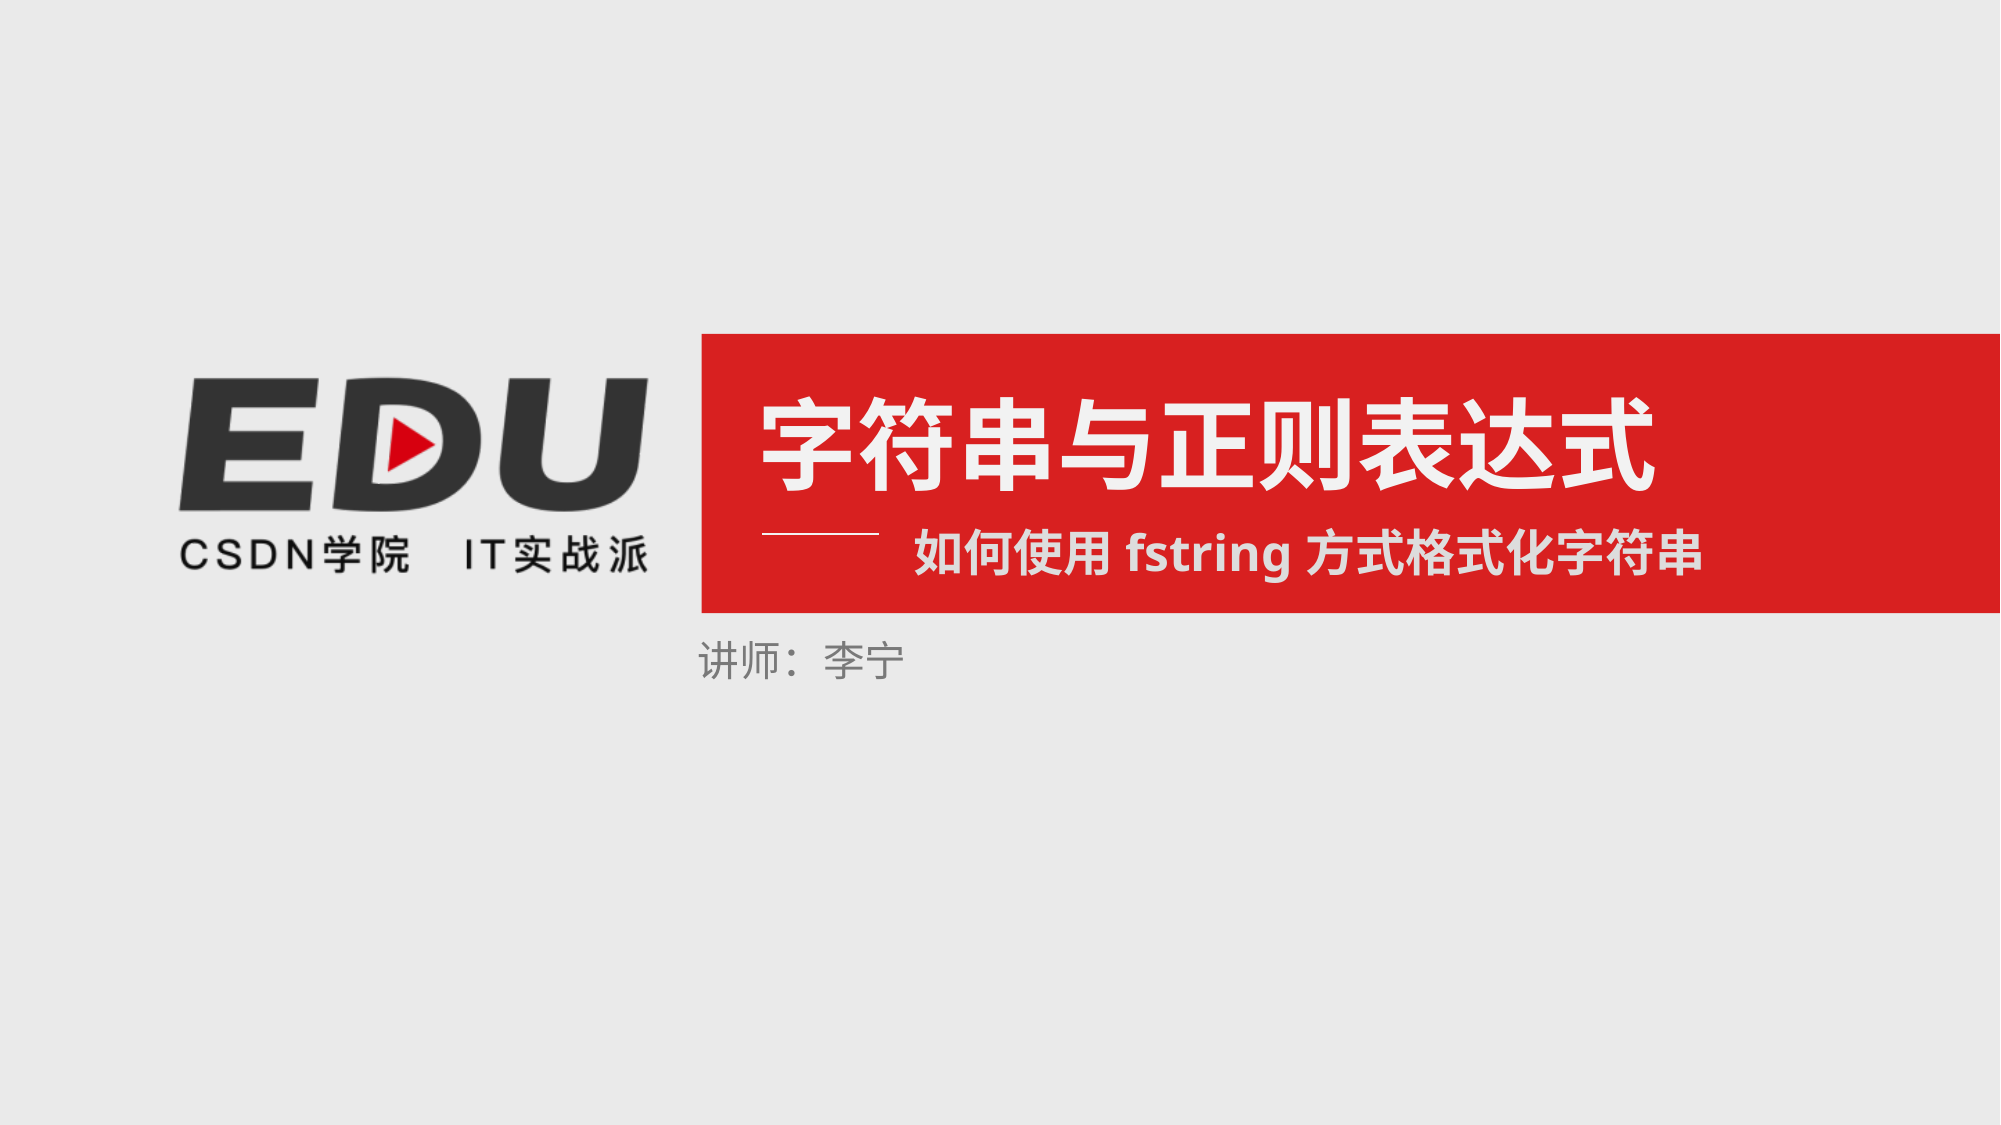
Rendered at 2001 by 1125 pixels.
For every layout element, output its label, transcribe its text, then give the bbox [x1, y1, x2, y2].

list 讲师：李宁 [689, 626, 1615, 693]
picture [172, 363, 654, 584]
list 如何使用fstring方式格式化字符串 [905, 491, 1757, 590]
title 字符串与正则表达式 [742, 375, 1954, 494]
